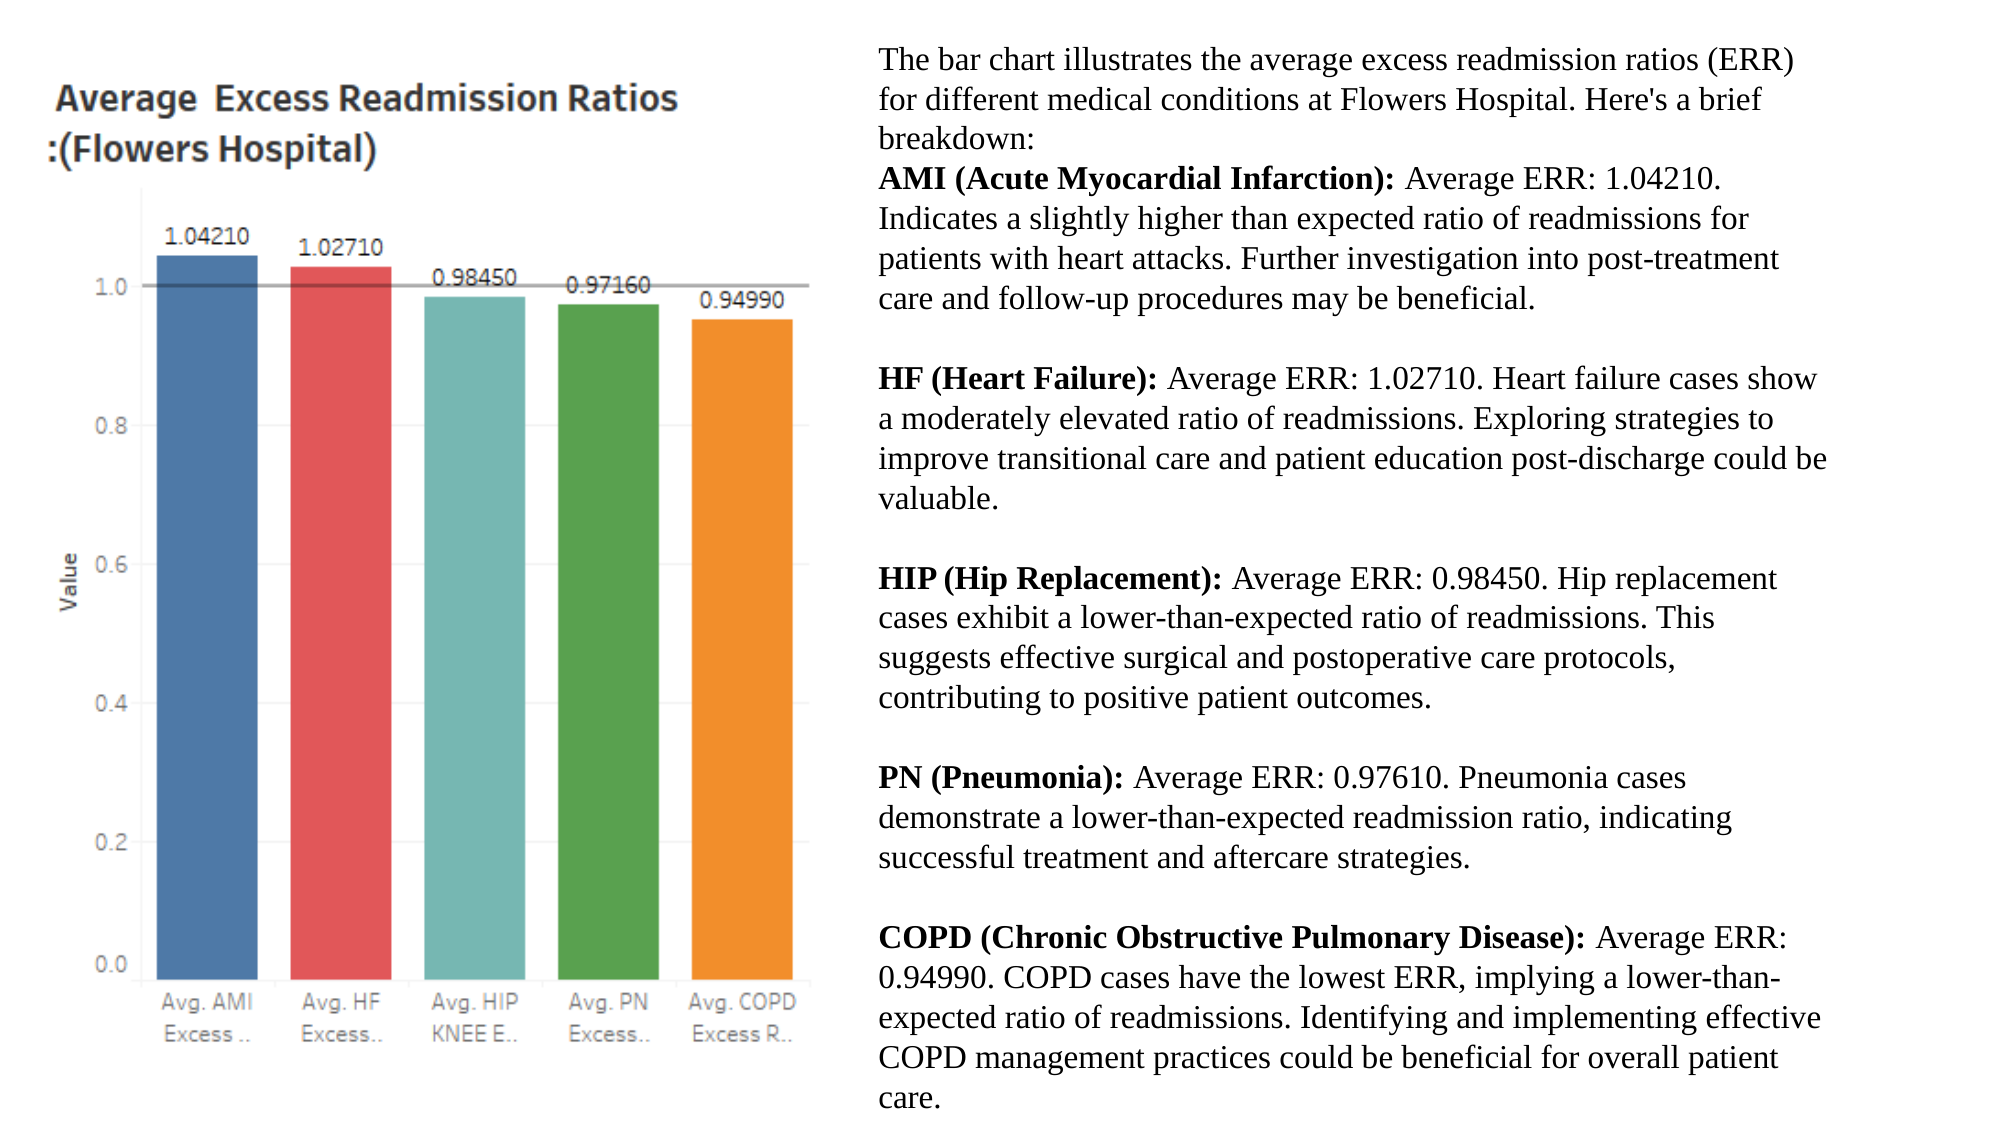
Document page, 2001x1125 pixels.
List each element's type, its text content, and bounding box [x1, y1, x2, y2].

text_box The bar chart illustrates the average excess readmission ratios (ERR) for different medical conditions at Flowers Hospital. Here's a brief breakdown: AMI (Acute Myocardial Infarction): Average ERR: 1.04210. Indicates a slightly higher than expected ratio of readmissions for patients with heart attacks. Further investigation into post-treatment care and follow-up procedures may be beneficial. HF (Heart Failure): Average ERR: 1.02710. Heart failure cases show a moderately elevated ratio of readmissions. Exploring strategies to improve transitional care and patient education post-discharge could be valuable. HIP (Hip Replacement): Average ERR: 0.98450. Hip replacement cases exhibit a lower-than-expected ratio of readmissions. This suggests effective surgical and postoperative care protocols, contributing to positive patient outcomes. PN (Pneumonia): Average ERR: 0.97610. Pneumonia cases demonstrate a lower-than-expected readmission ratio, indicating successful treatment and aftercare strategies. COPD (Chronic Obstructive Pulmonary Disease): Average ERR: 0.94990. COPD cases have the lowest ERR, implying a lower-than-expected ratio of readmissions. Identifying and implementing effective COPD management practices could be beneficial for overall patient care. [863, 29, 1850, 1123]
picture [40, 59, 828, 1066]
